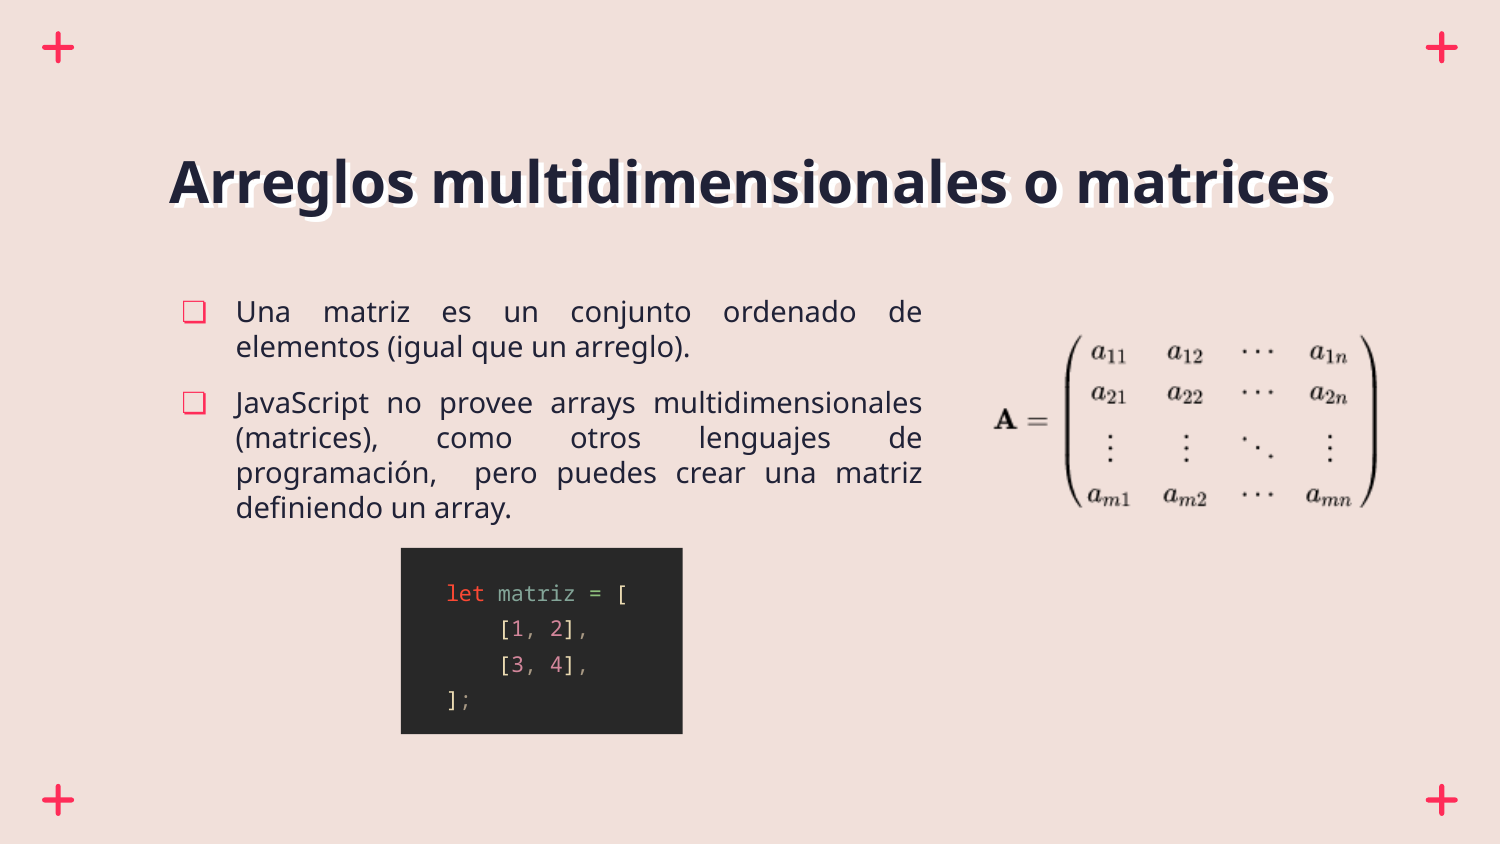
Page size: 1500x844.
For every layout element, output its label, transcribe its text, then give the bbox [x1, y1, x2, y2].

list Una matriz es un conjunto ordenado de elementos (igual que un arreglo). JavaScript no provee arrays multidimensionales (matrices), como otros lenguajes de programación, pero puedes crear una matriz definiendo un array. [115, 263, 969, 596]
title Arreglos multidimensionales o matrices [118, 134, 1382, 227]
picture [993, 333, 1385, 511]
text_box let matriz = [ [1, 2], [3, 4], ]; [400, 547, 683, 735]
